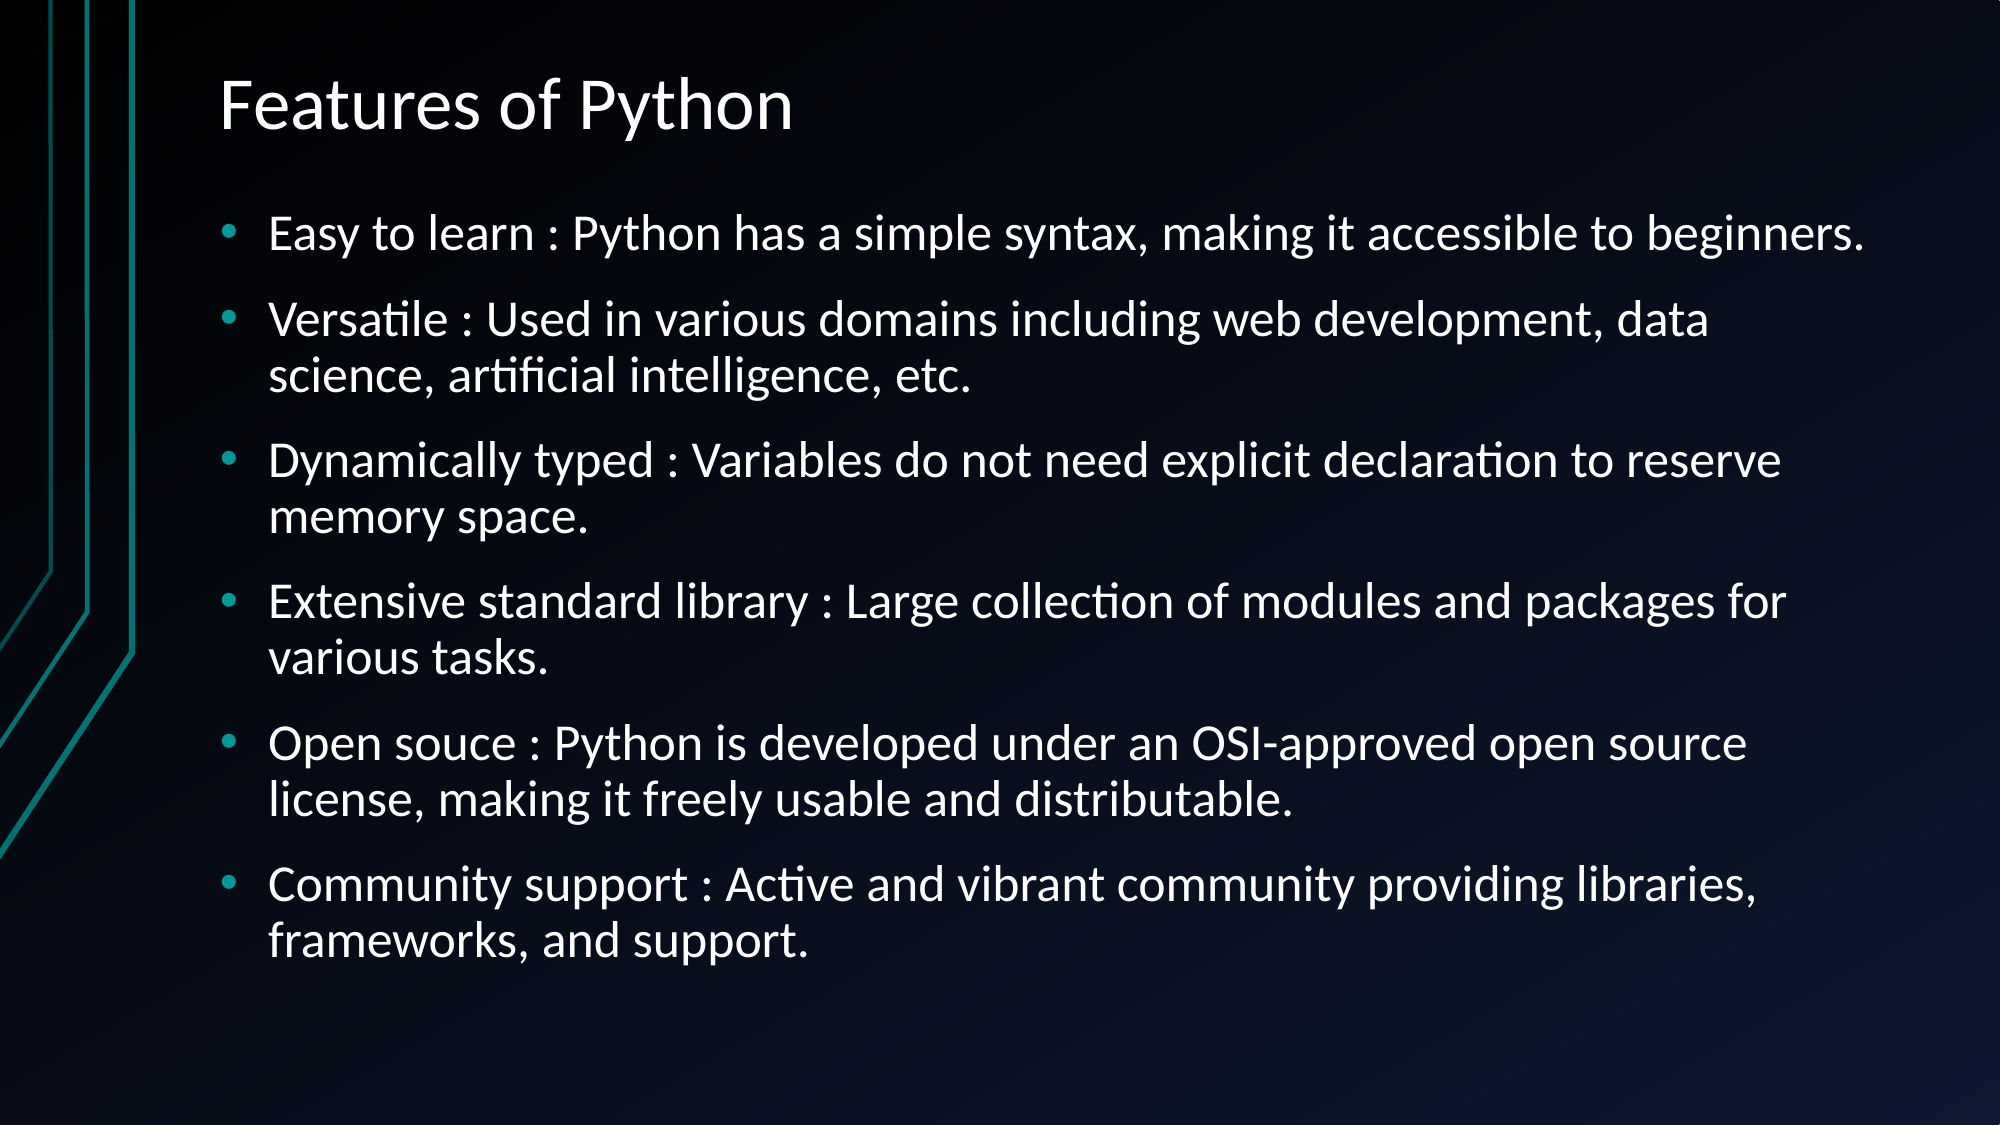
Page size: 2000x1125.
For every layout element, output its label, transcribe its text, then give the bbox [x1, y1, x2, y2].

title Features of Python [199, 45, 1900, 196]
list Easy to learn : Python has a simple syntax, making it accessible to beginners. Versatile : Used in various domains including web development, data science, artificial intelligence, etc. Dynamically typed : Variables do not need explicit declaration to reserve memory space. Extensive standard library : Large collection of modules and packages for various tasks. Open souce : Python is developed under an OSI-approved open source license, making it freely usable and distributable. Community support : Active and vibrant community providing libraries, frameworks, and support. [199, 196, 1900, 1012]
